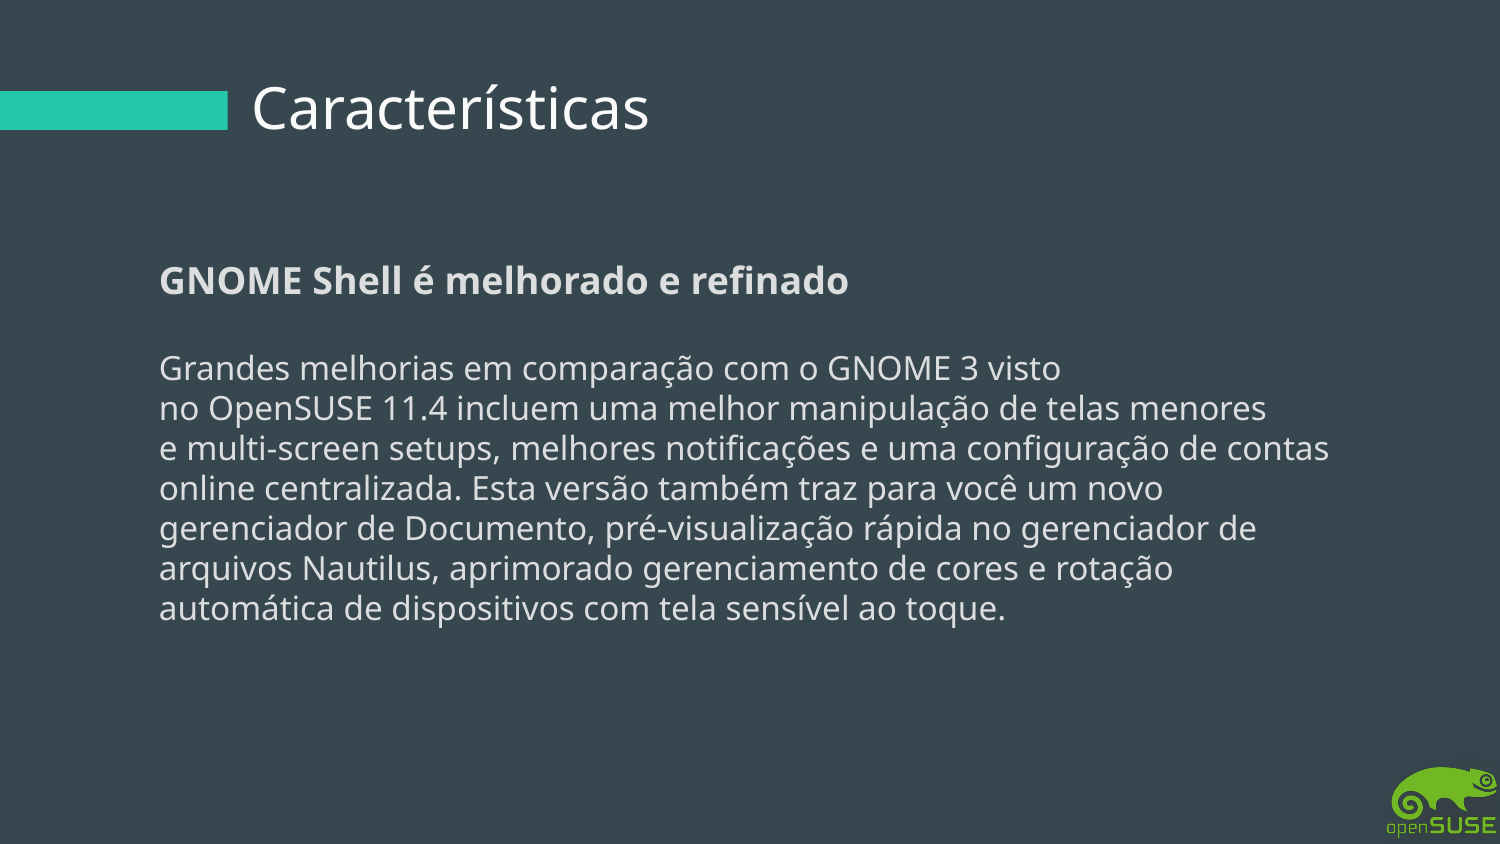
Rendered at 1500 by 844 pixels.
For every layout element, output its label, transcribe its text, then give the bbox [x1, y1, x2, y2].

text_box Características [236, 56, 1429, 149]
picture [1387, 767, 1500, 839]
text_box GNOME Shell é melhorado e refinado Grandes melhorias em comparação com o GNOME 3 visto no OpenSUSE 11.4 incluem uma melhor manipulação de telas menores e multi-screen setups, melhores notificações e uma configuração de contas online centralizada. Esta versão também traz para você um novo gerenciador de Documento, pré-visualização rápida no gerenciador de arquivos Nautilus, aprimorado gerenciamento de cores e rotação automática de dispositivos com tela sensível ao toque. [143, 249, 1357, 680]
